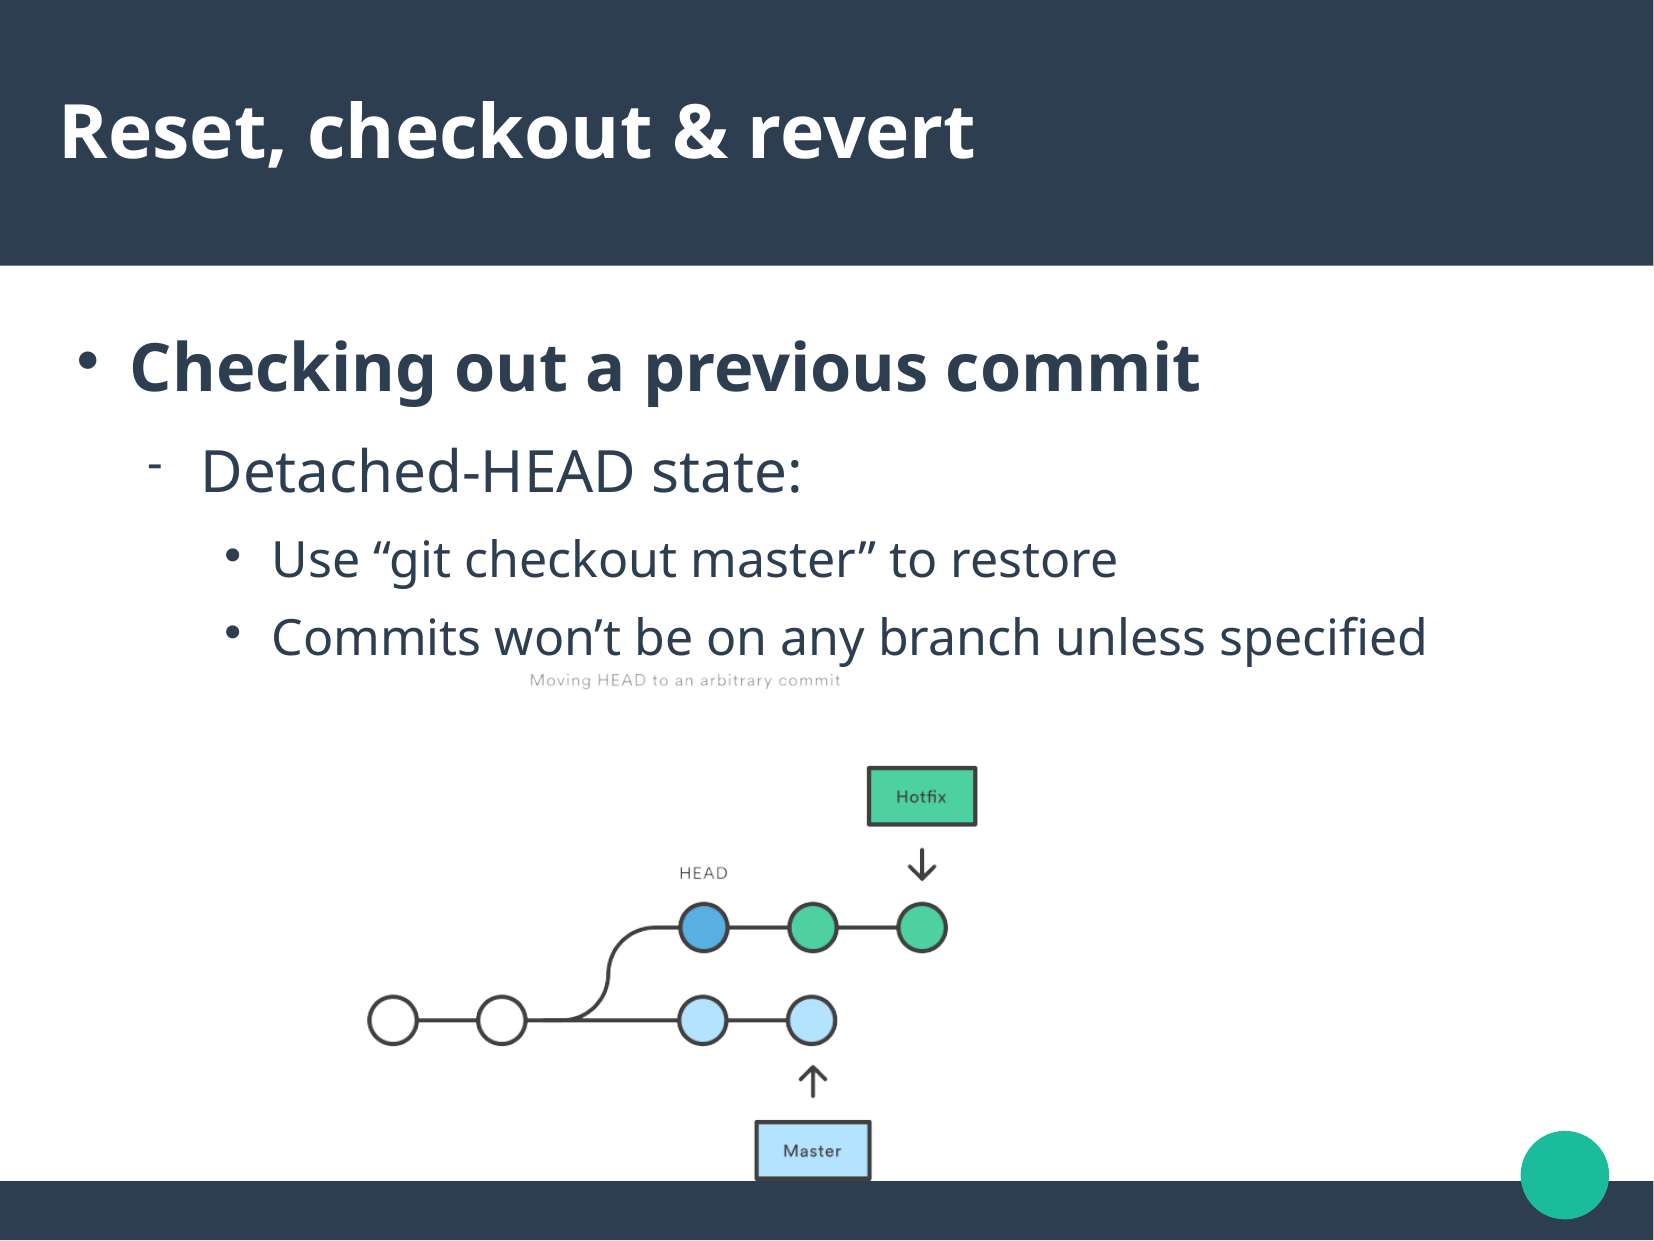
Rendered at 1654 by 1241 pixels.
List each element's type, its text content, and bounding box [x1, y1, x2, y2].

text_box Checking out a previous commit Detached-HEAD state: Use “git checkout master” to restore Commits won’t be on any branch unless specified [58, 324, 1595, 1152]
text_box Reset, checkout & revert [58, 49, 1595, 207]
picture [365, 672, 1253, 1182]
